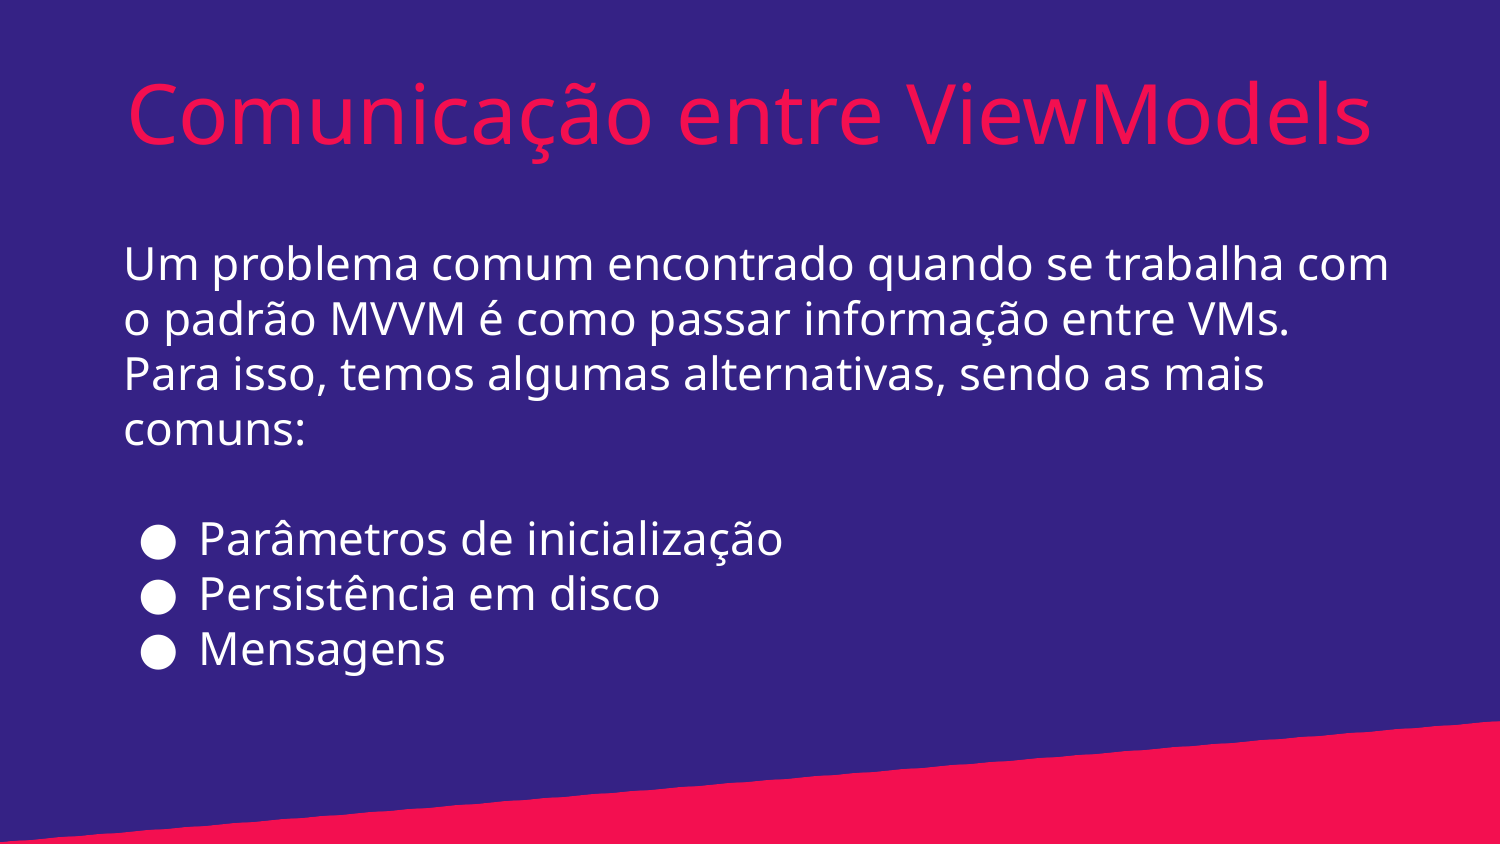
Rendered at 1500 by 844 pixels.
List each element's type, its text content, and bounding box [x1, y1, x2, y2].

picture [0, 0, 1500, 844]
text_box Um problema comum encontrado quando se trabalha com o padrão MVVM é como passar informação entre VMs. Para isso, temos algumas alternativas, sendo as mais comuns: Parâmetros de inicialização Persistência em disco Mensagens [108, 219, 1415, 733]
text_box Comunicação entre ViewModels [86, 46, 1415, 186]
